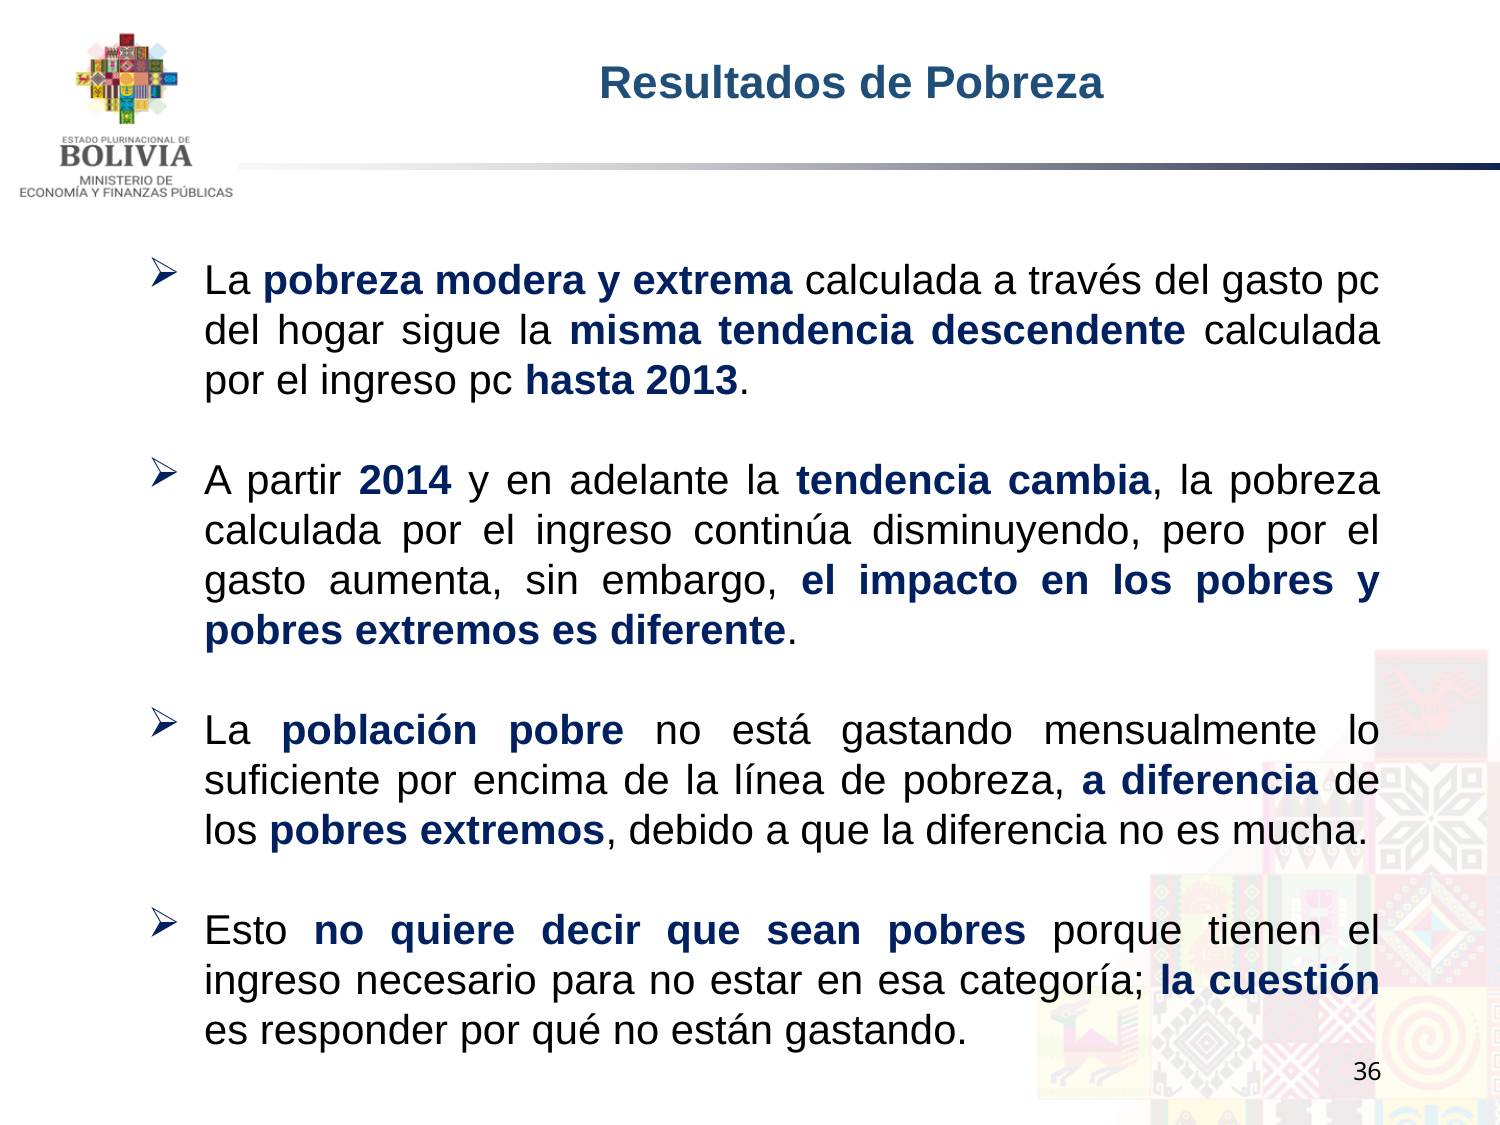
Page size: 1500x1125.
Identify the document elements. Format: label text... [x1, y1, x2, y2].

text_box Resultados de Pobreza [203, 7, 1500, 155]
slide_number 36 [1059, 1042, 1397, 1103]
text_box La pobreza modera y extrema calculada a través del gasto pc del hogar sigue la misma tendencia descendente calculada por el ingreso pc hasta 2013. A partir 2014 y en adelante la tendencia cambia, la pobreza calculada por el ingreso continúa disminuyendo, pero por el gasto aumenta, sin embargo, el impacto en los pobres y pobres extremos es diferente. La población pobre no está gastando mensualmente lo suficiente por encima de la línea de pobreza, a diferencia de los pobres extremos, debido a que la diferencia no es mucha. Esto no quiere decir que sean pobres porque tienen el ingreso necesario para no estar en esa categoría; la cuestión es responder por qué no están gastando. [133, 245, 1396, 1061]
picture [0, 0, 1500, 1125]
